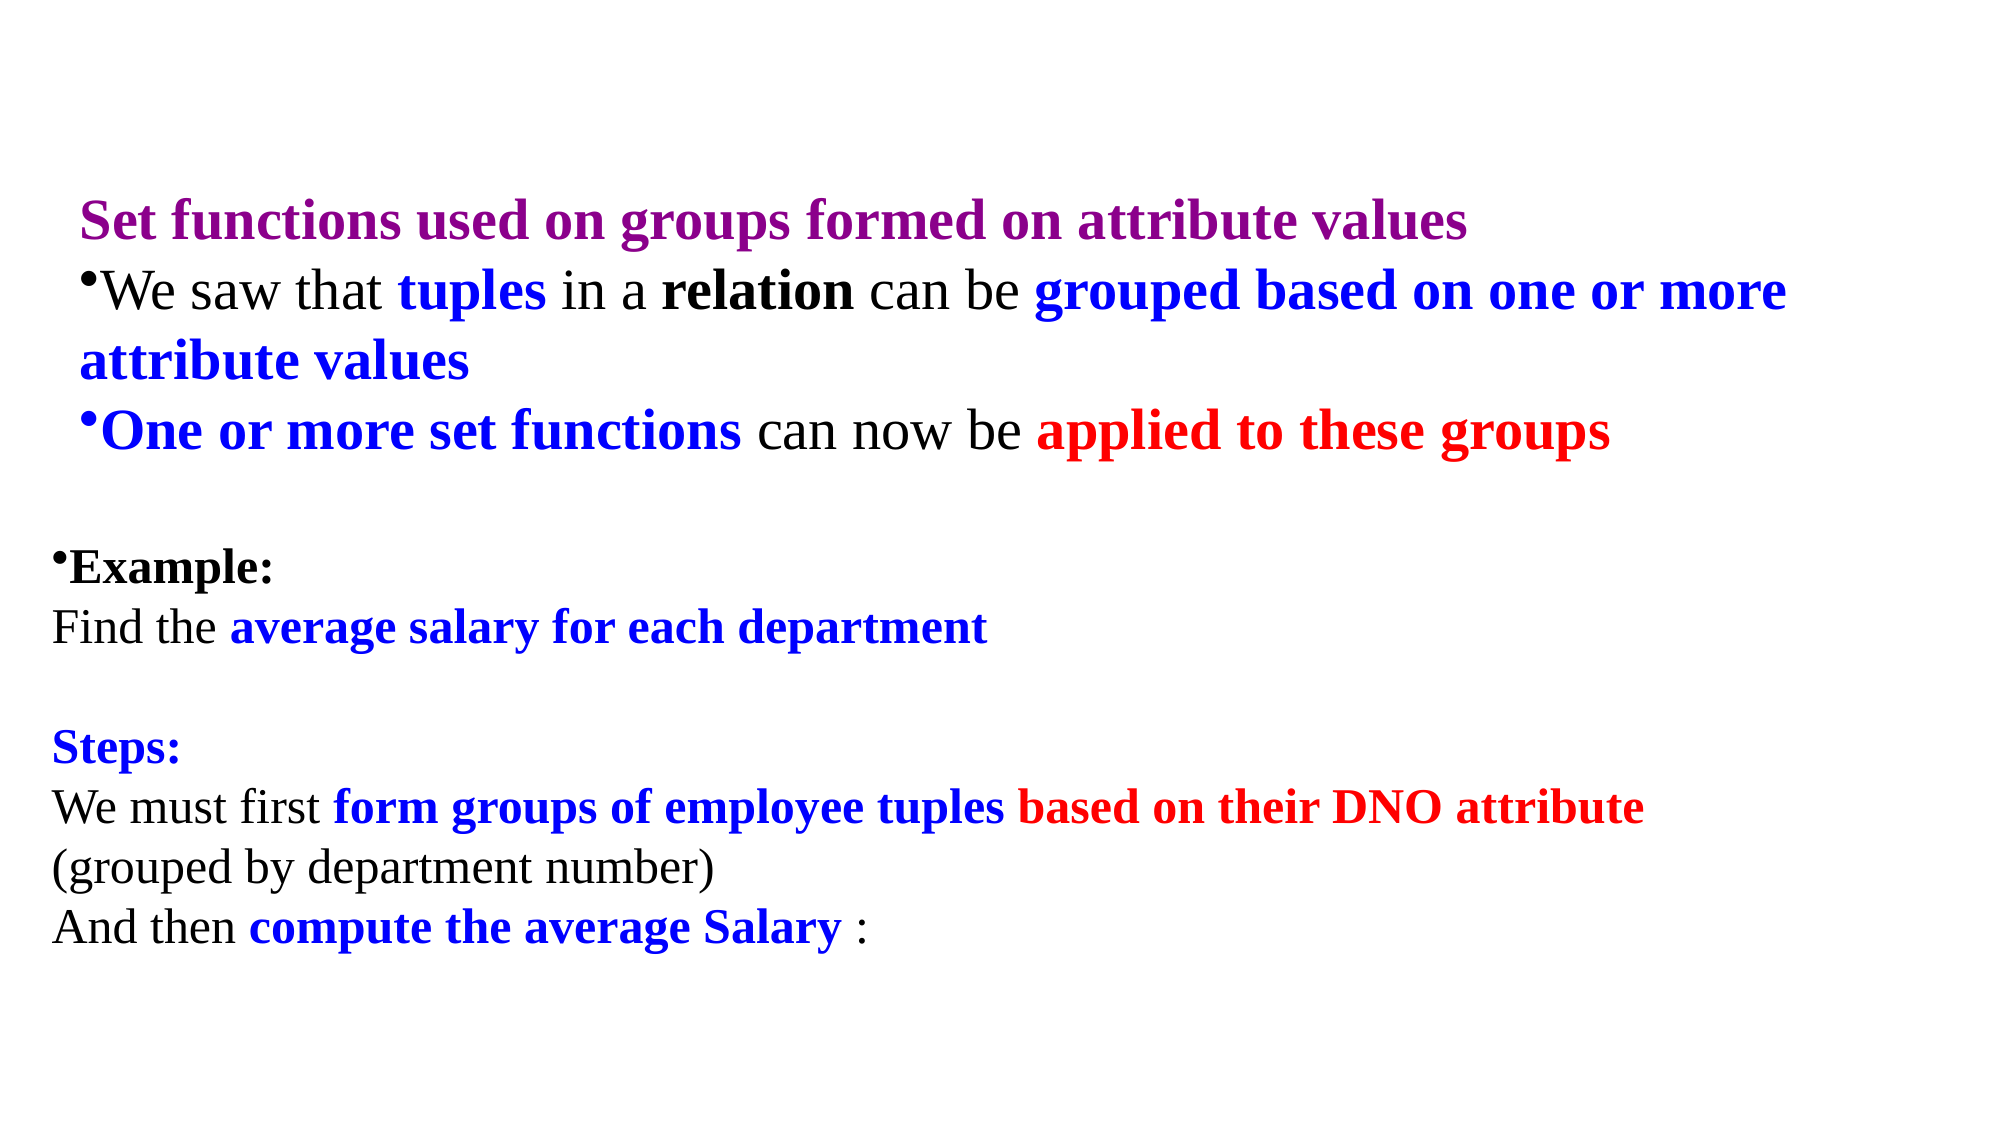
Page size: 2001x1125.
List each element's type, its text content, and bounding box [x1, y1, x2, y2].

text_box Example: Find the average salary for each department Steps: We must first form groups of employee tuples based on their DNO attribute (grouped by department number) And then compute the average Salary : [36, 526, 1673, 1022]
text_box Set functions used on groups formed on attribute values We saw that tuples in a relation can be grouped based on one or more attribute values One or more set functions can now be applied to these groups [64, 173, 1884, 514]
